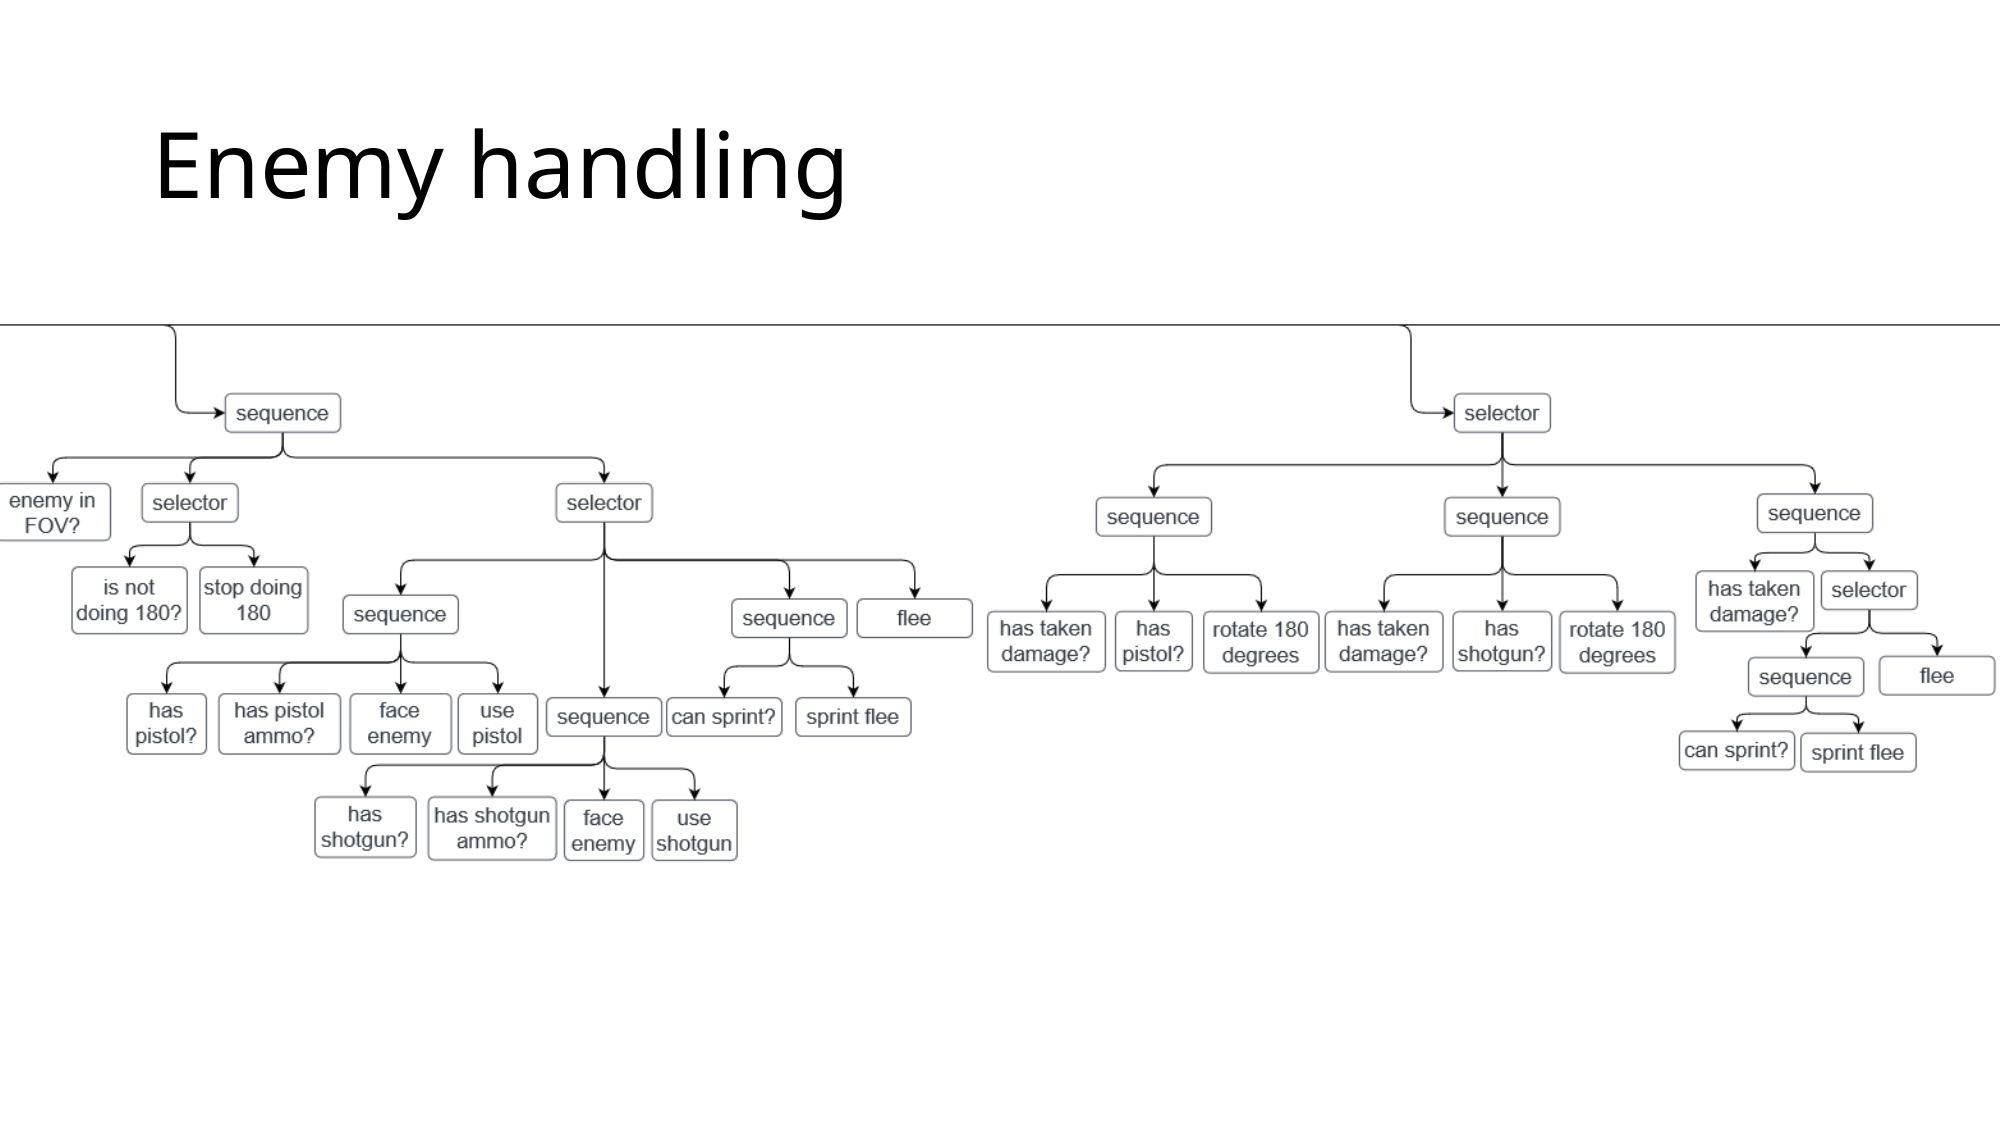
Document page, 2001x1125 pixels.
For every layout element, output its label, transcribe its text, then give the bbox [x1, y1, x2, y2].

title Enemy handling [137, 59, 1863, 277]
picture [0, 277, 2000, 865]
